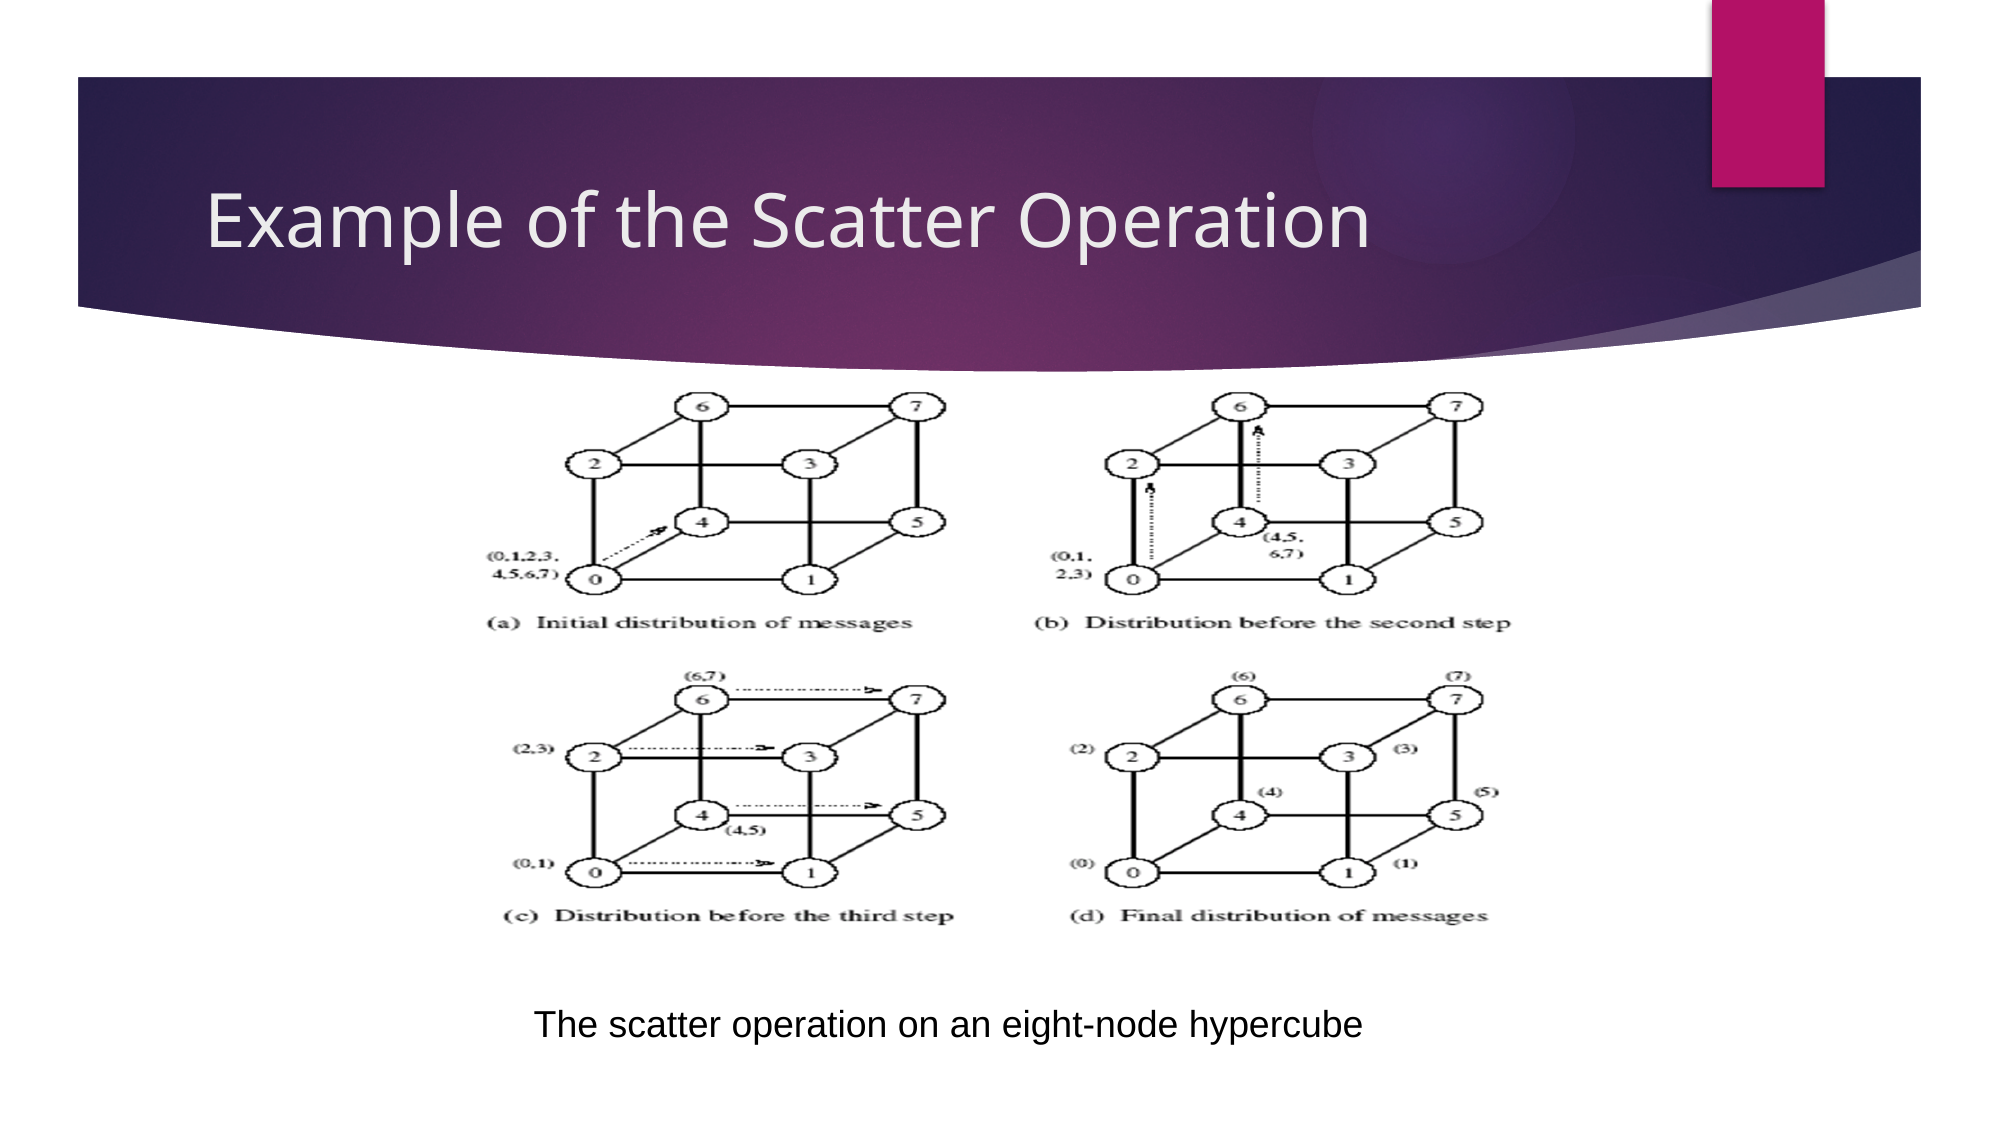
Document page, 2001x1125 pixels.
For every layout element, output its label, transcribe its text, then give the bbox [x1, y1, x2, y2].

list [448, 383, 1590, 945]
title Example of the Scatter Operation [189, 159, 1627, 276]
text_box The scatter operation on an eight-node hypercube [519, 992, 1519, 1052]
